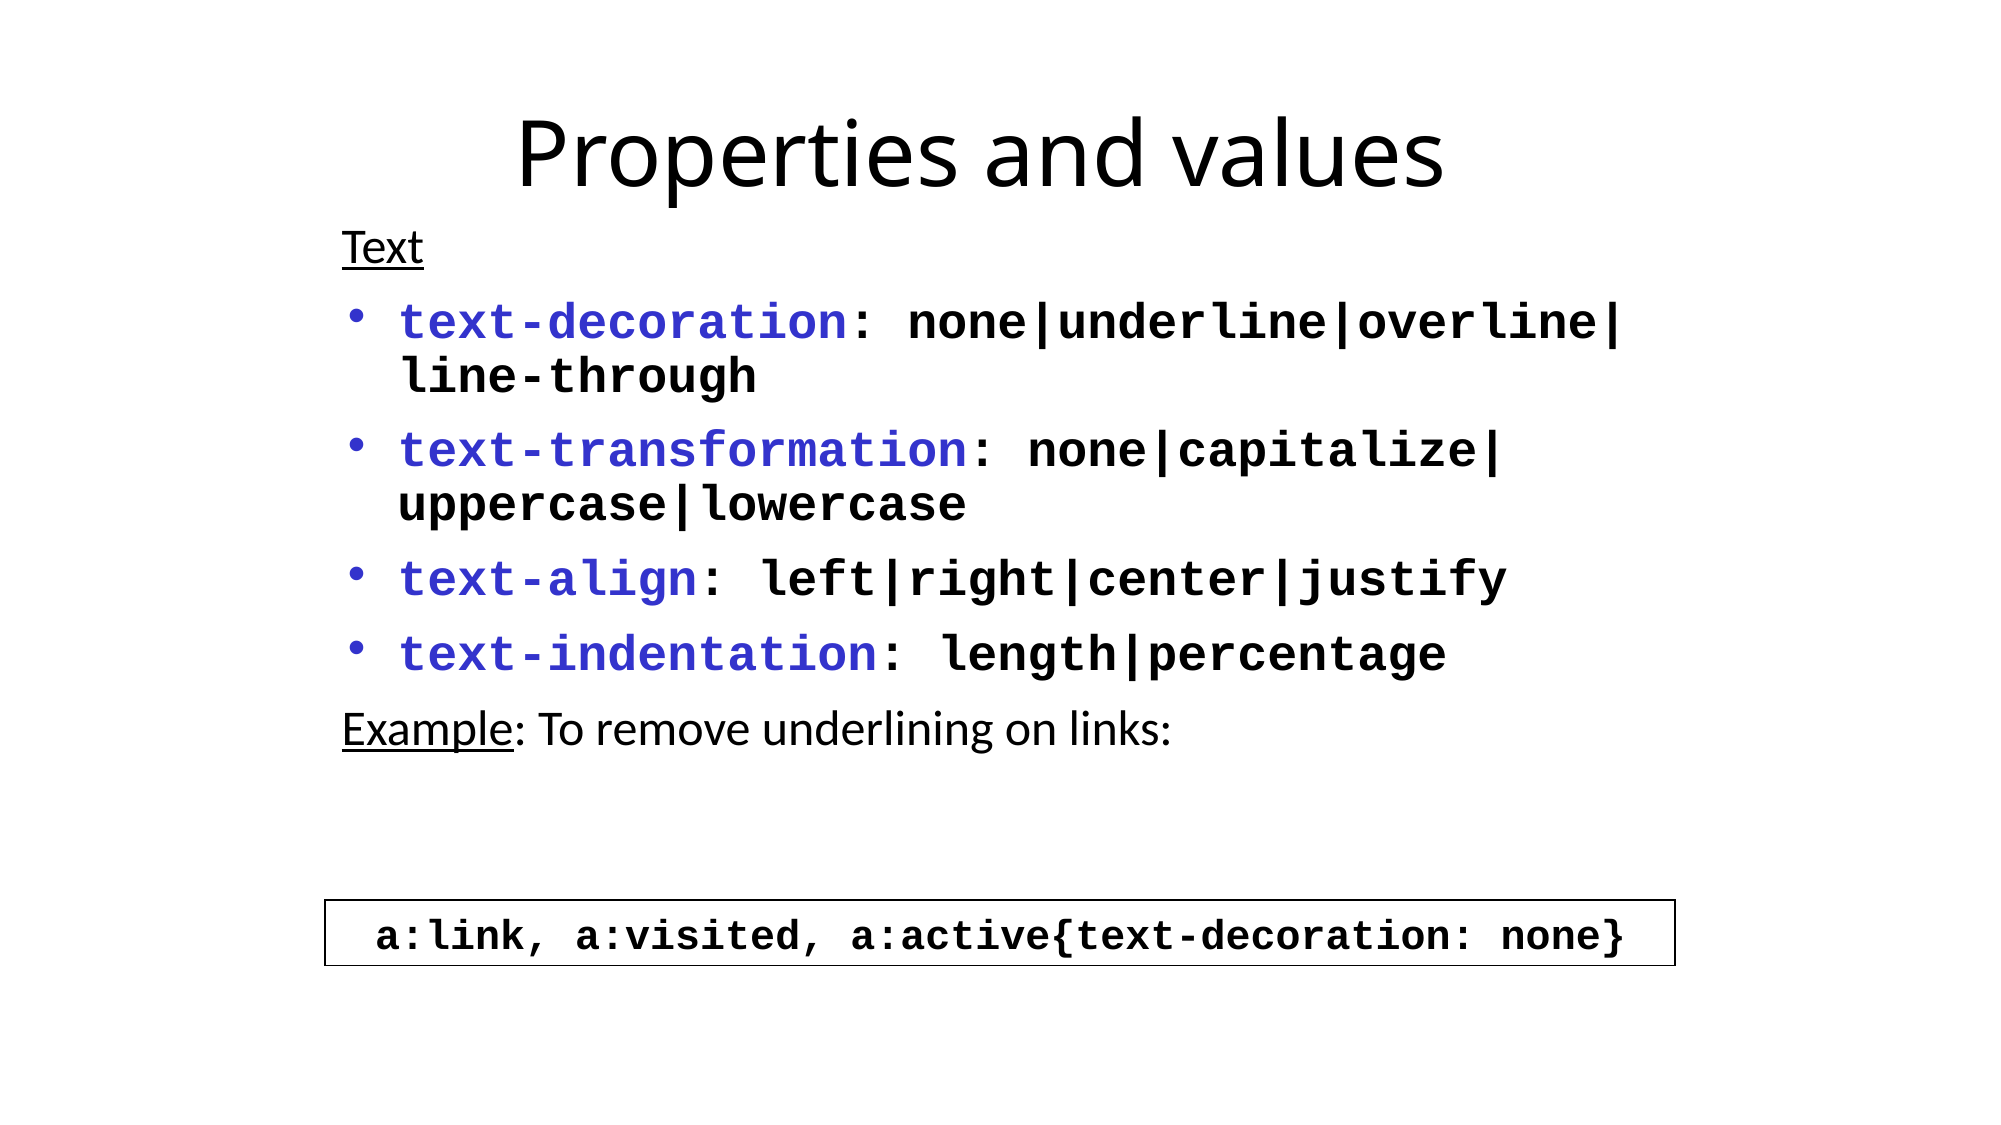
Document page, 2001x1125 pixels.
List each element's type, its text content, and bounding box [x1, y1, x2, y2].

text_box a:link, a:visited, a:active{text-decoration: none} [324, 900, 1675, 966]
list Text text-decoration: none|underline|overline|line-through text-transformation: none|capitalize|uppercase|lowercase text-align: left|right|center|justify text-indentation: length|percentage Example: To remove underlining on links: [326, 212, 1675, 888]
title Properties and values [500, 31, 1651, 212]
